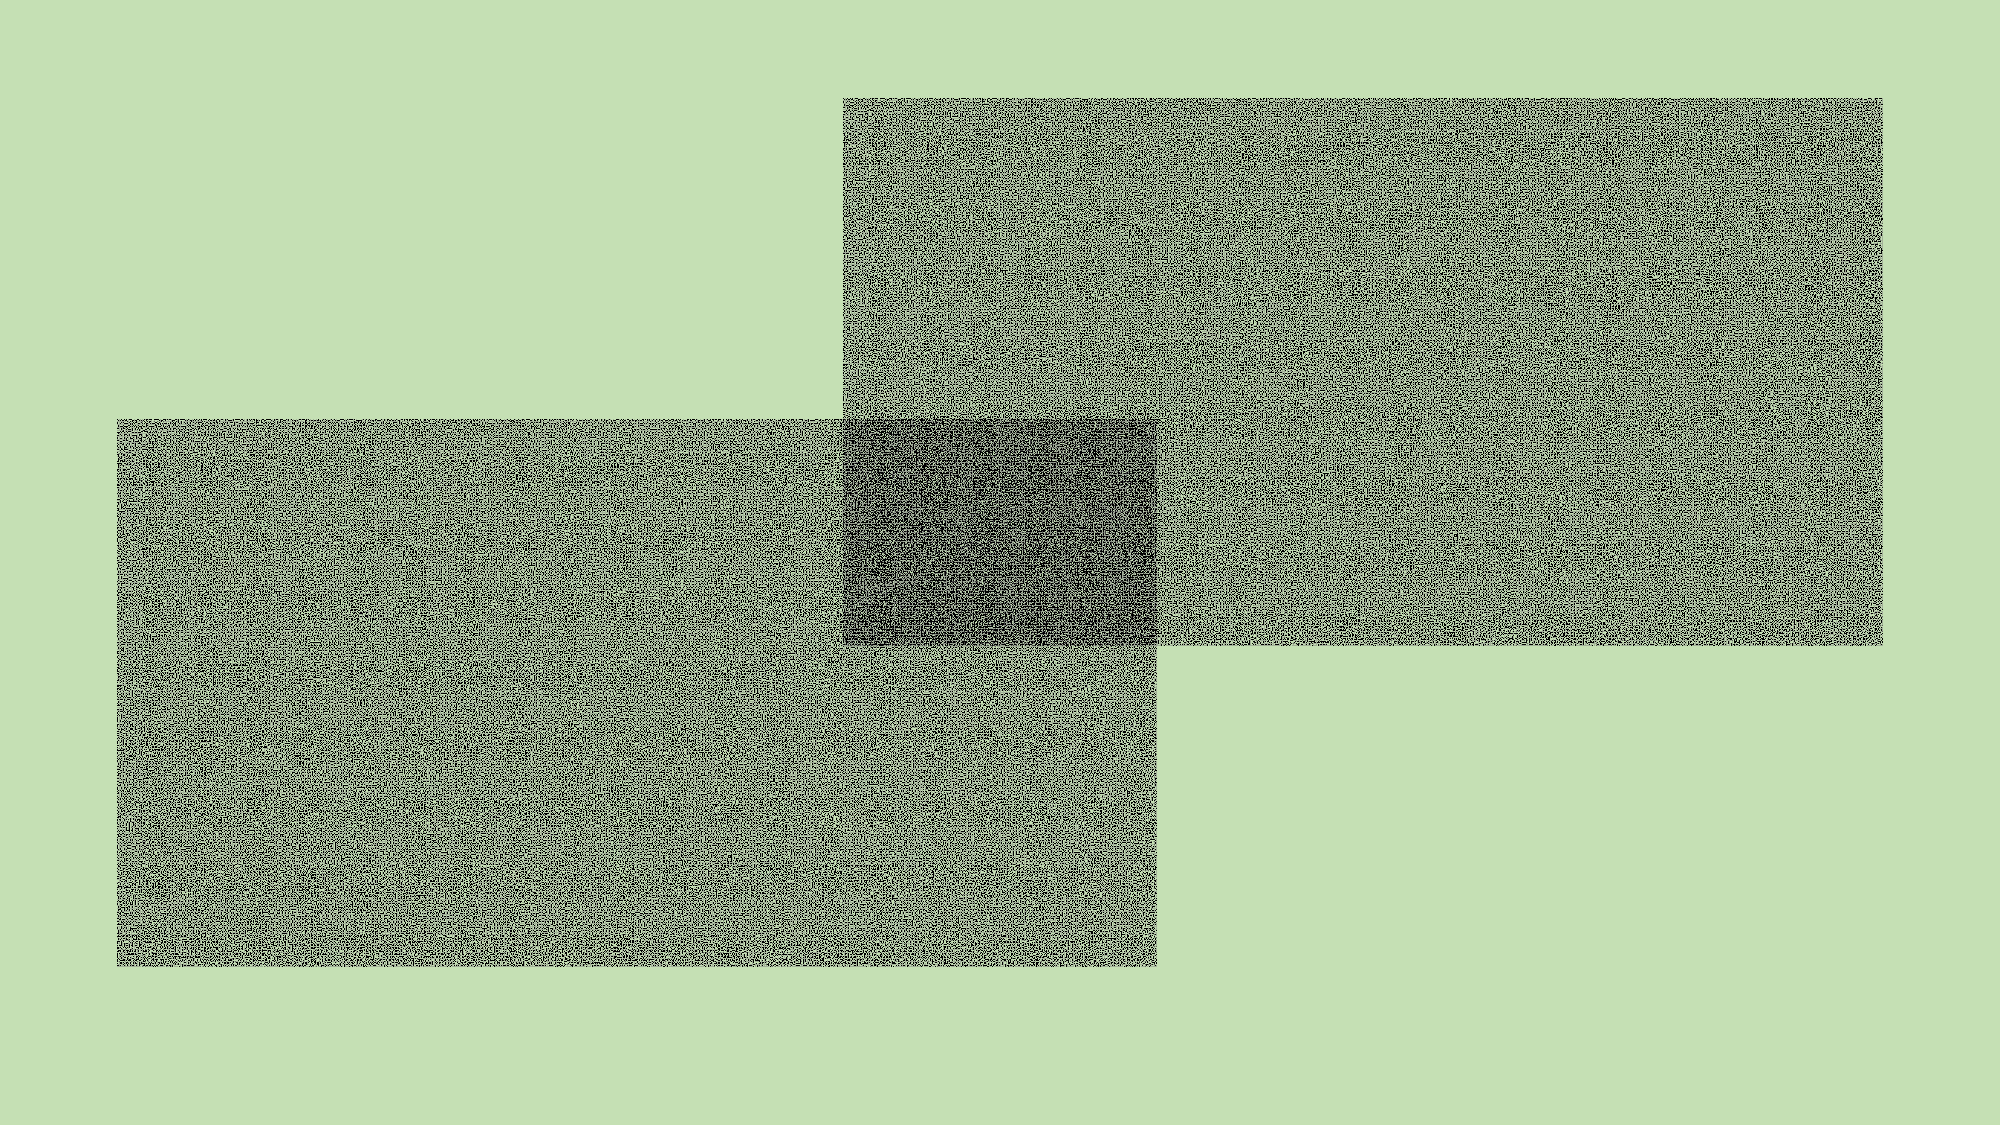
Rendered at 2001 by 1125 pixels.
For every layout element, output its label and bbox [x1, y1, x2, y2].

picture [117, 98, 1883, 967]
